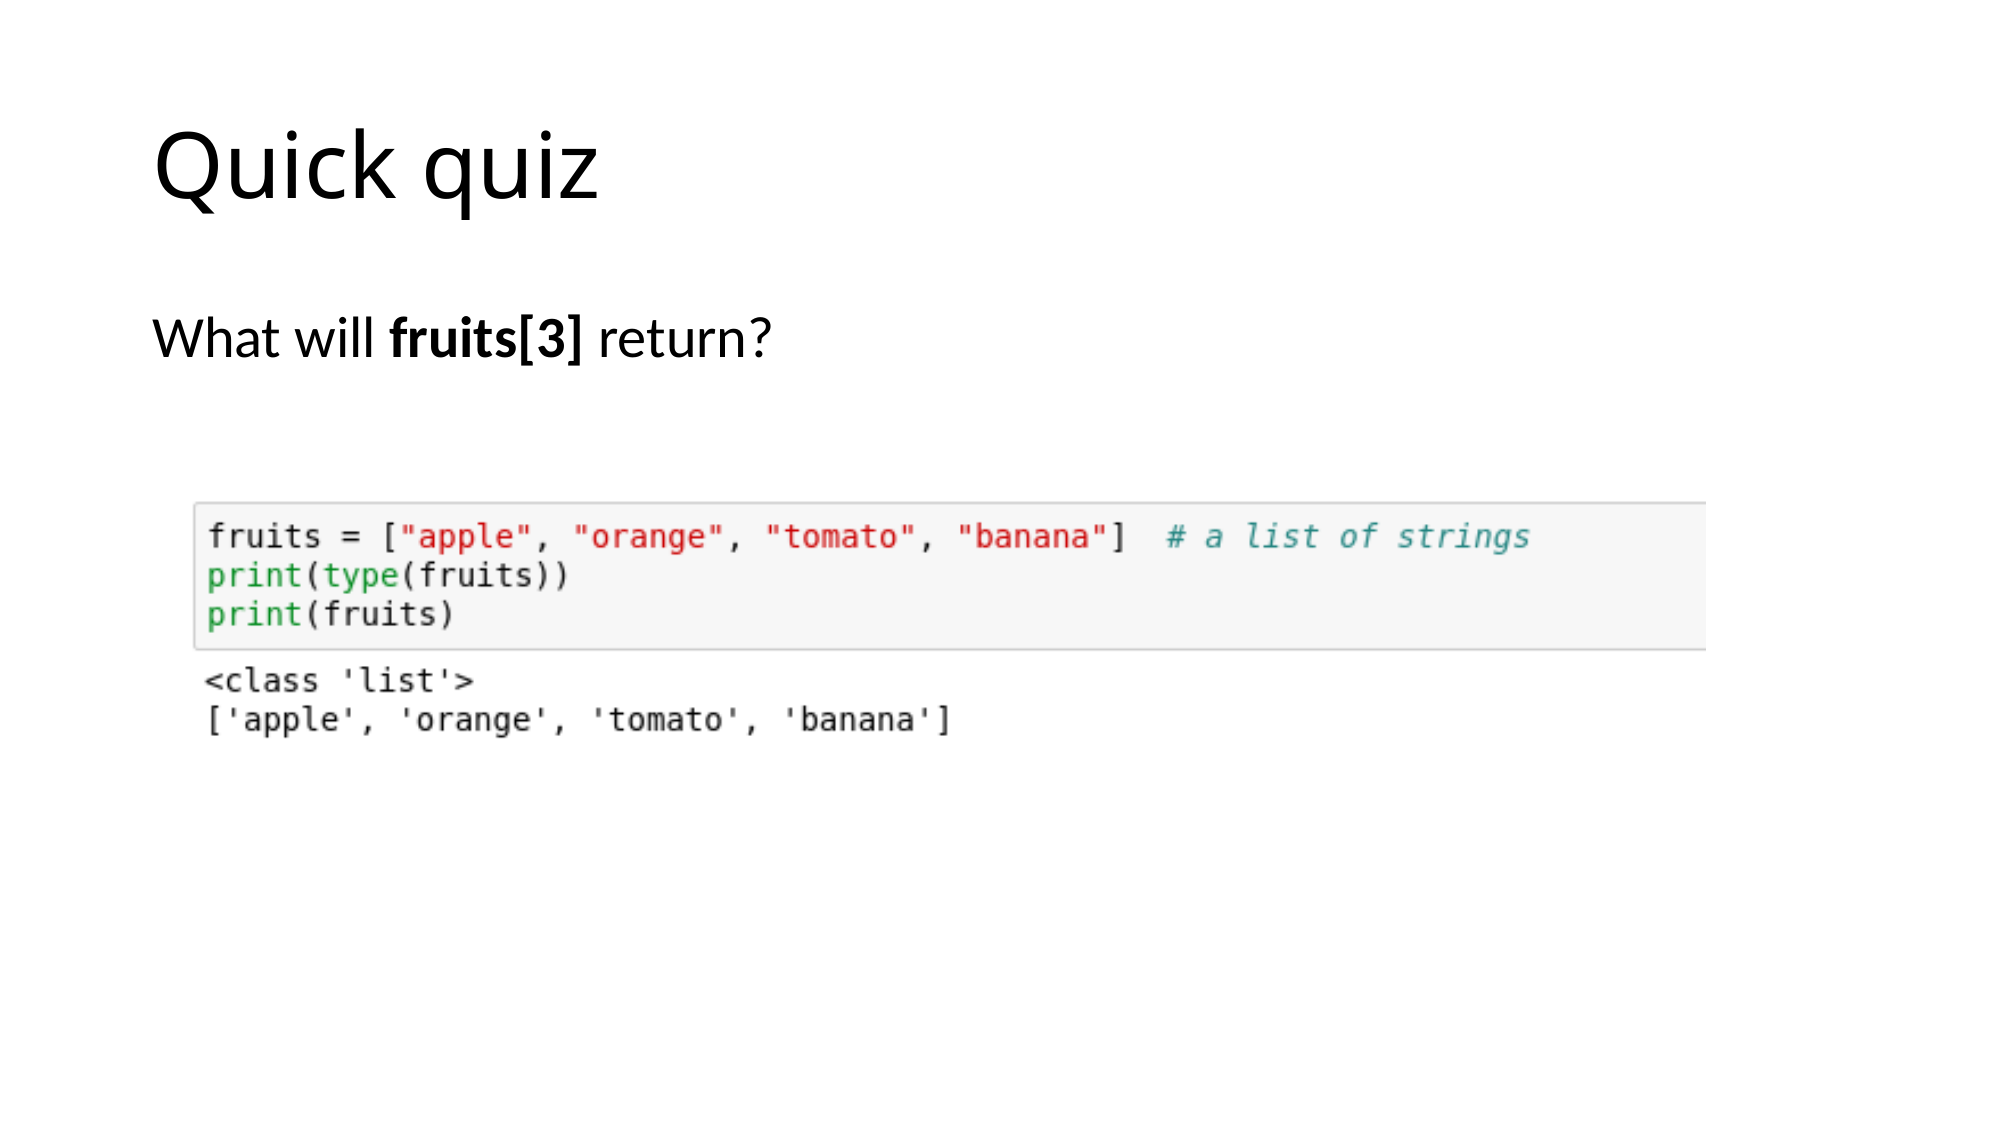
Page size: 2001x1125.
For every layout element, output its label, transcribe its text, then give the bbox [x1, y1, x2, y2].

picture [187, 491, 1706, 768]
list What will fruits[3] return? [137, 299, 1863, 1014]
title Quick quiz [137, 59, 1863, 278]
